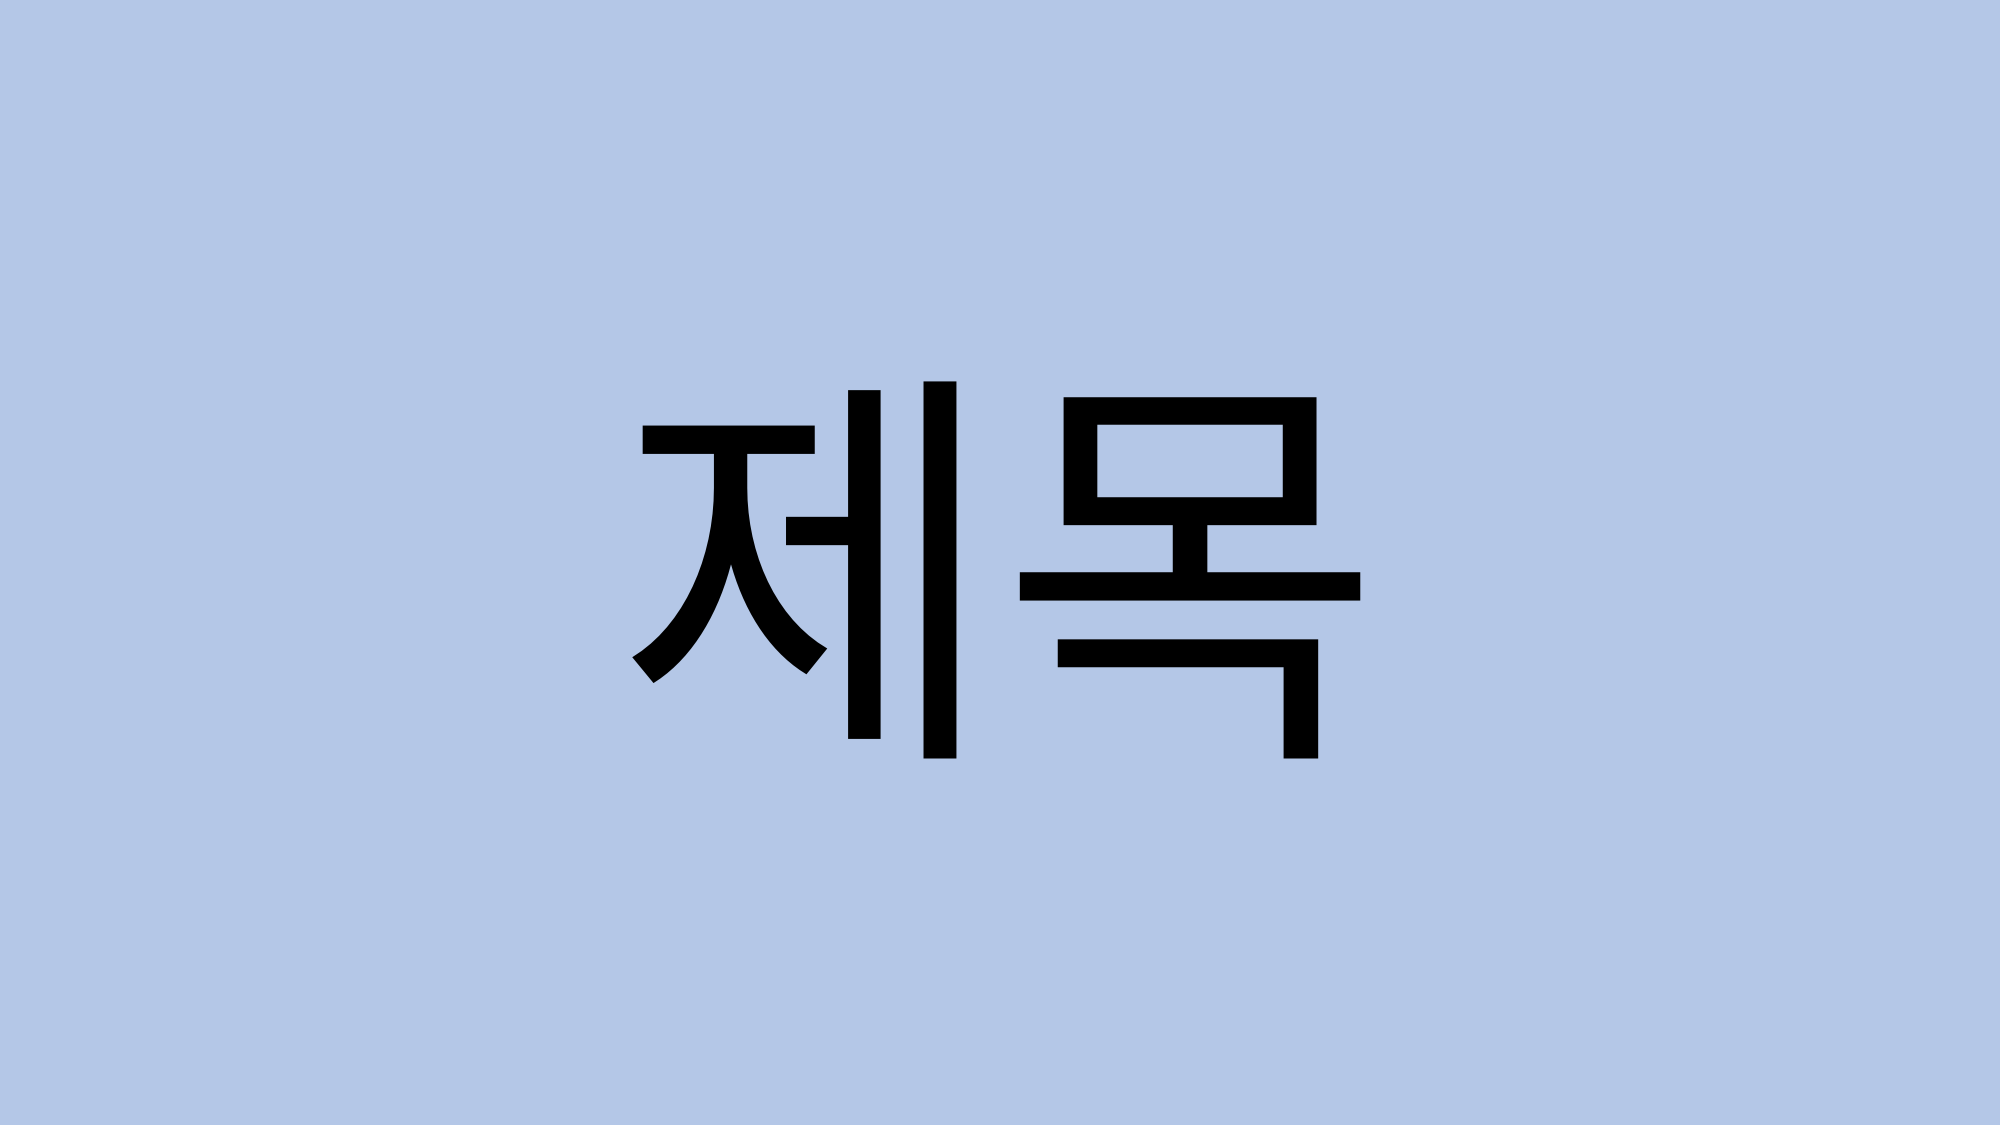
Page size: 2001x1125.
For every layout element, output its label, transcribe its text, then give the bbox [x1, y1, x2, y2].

text_box 제목 [0, 302, 2000, 818]
